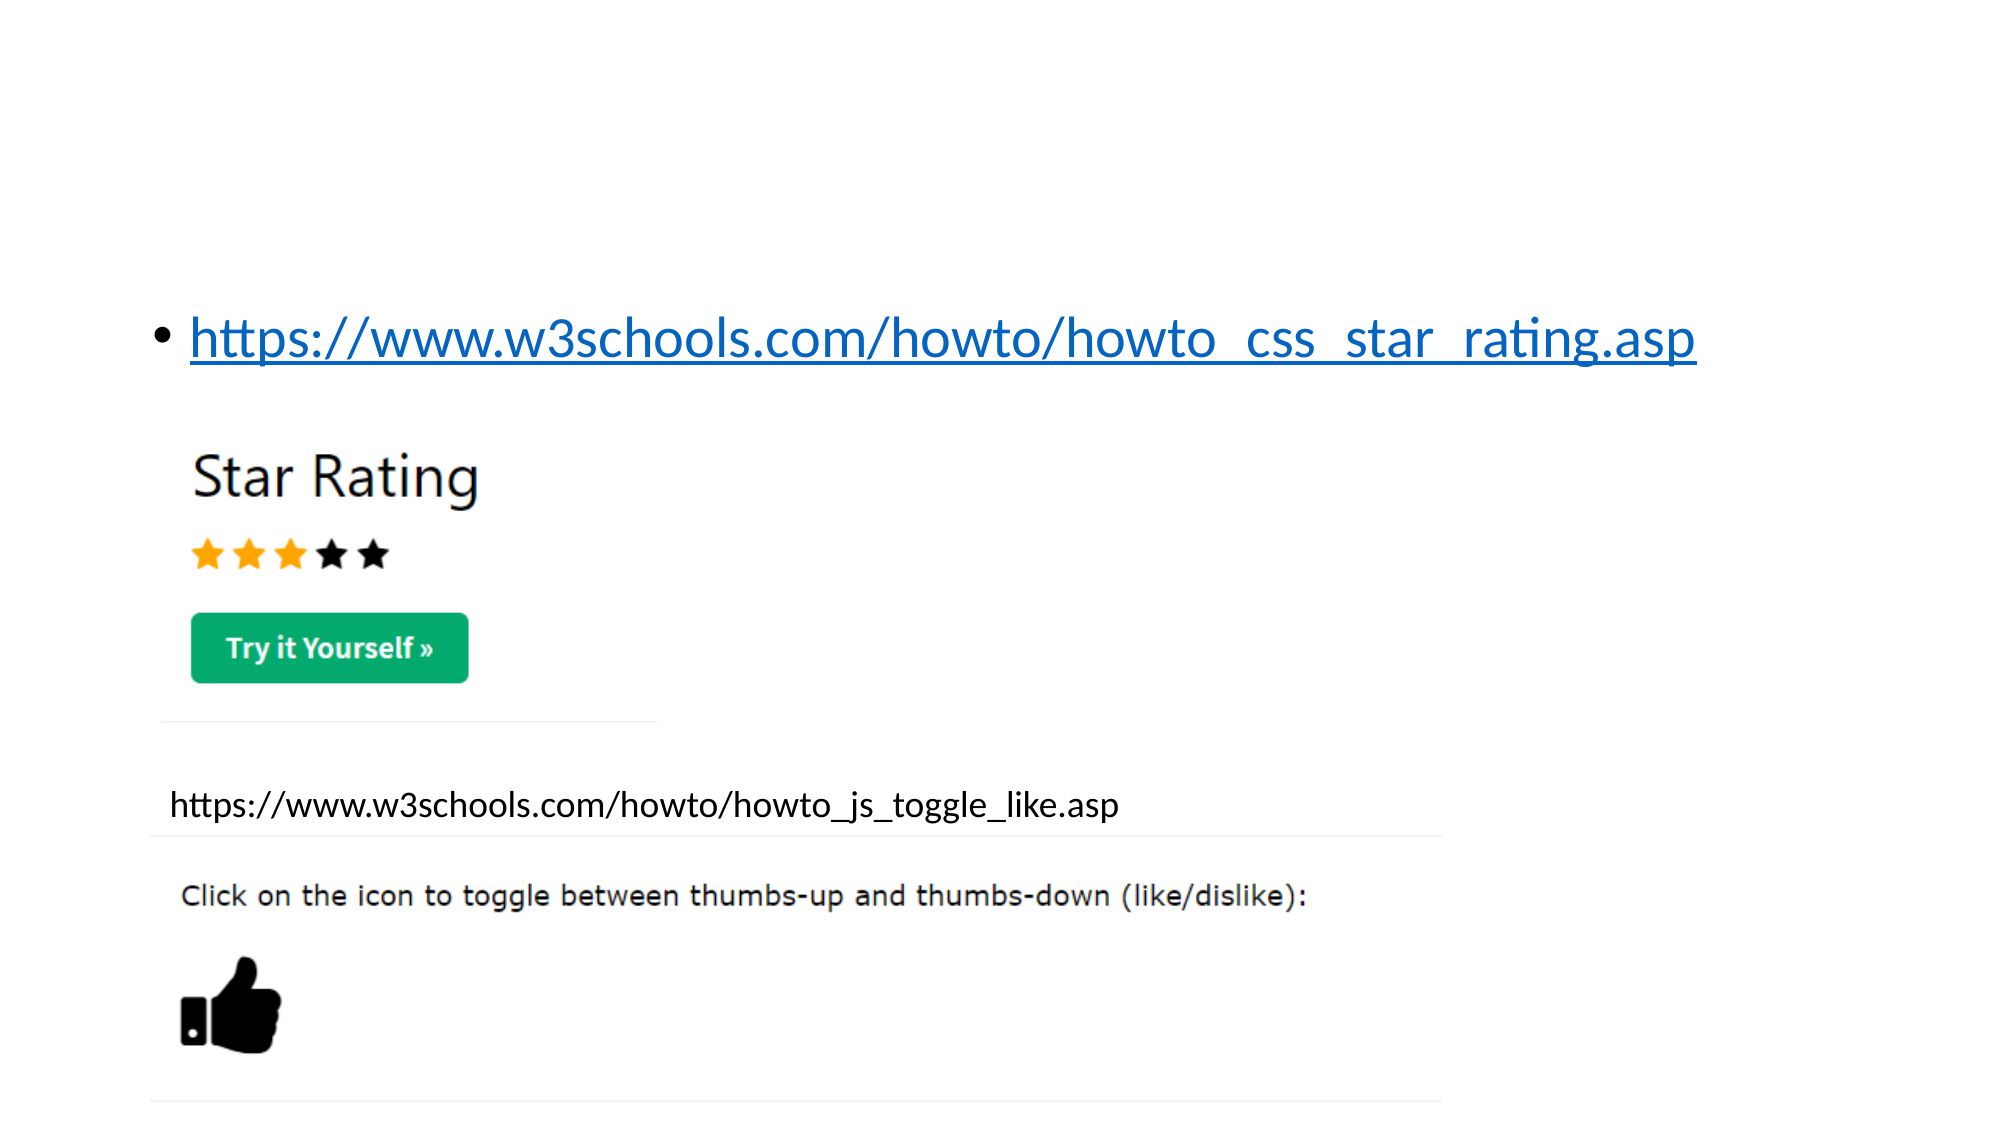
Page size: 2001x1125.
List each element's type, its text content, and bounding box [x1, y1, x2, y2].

picture [149, 826, 1442, 1110]
list https://www.w3schools.com/howto/howto_css_star_rating.asp [137, 299, 1863, 1014]
picture [149, 395, 657, 773]
text_box https://www.w3schools.com/howto/howto_js_toggle_like.asp [154, 772, 1136, 826]
